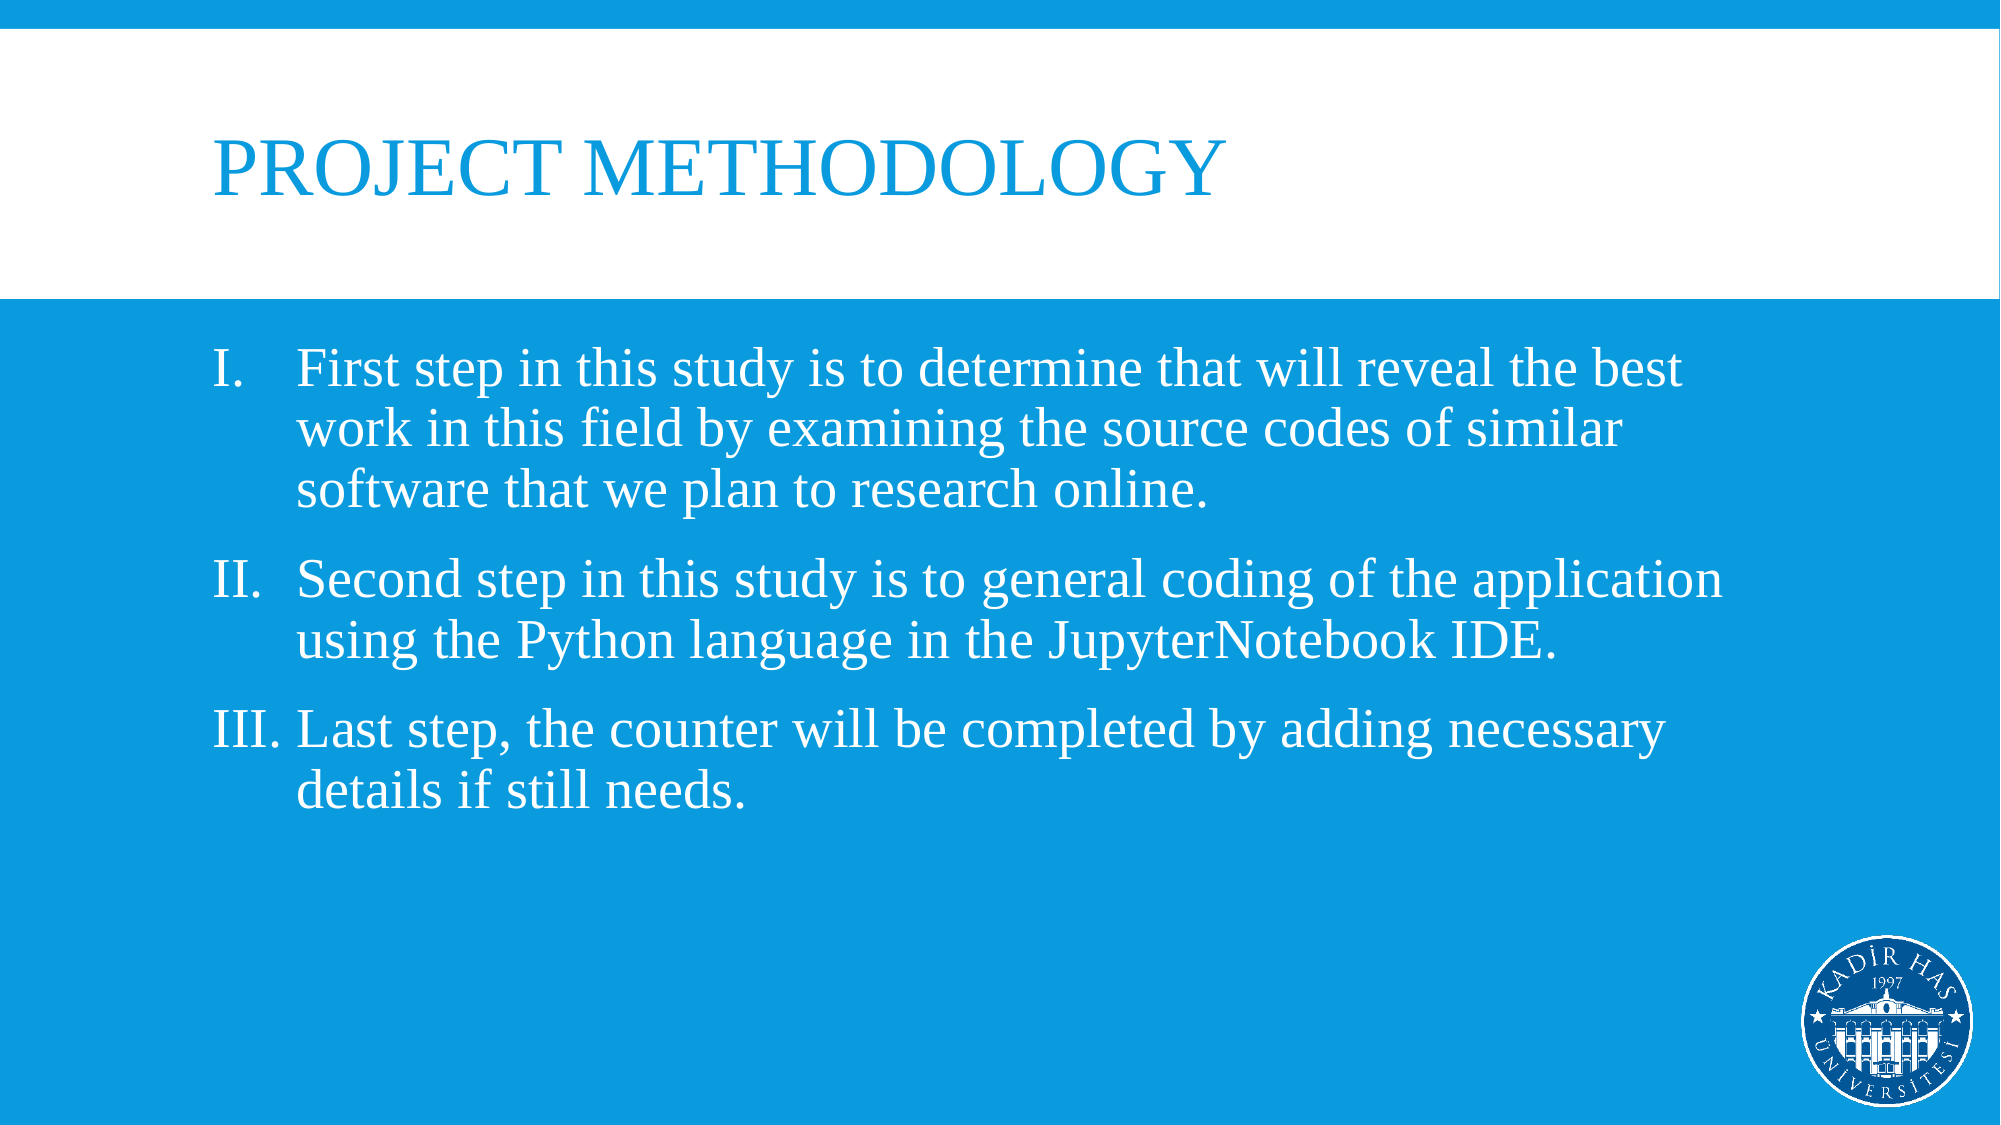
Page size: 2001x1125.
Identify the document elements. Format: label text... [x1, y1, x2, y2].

picture [1802, 936, 1972, 1107]
title PROJECT METHODOLOGY [197, 46, 1803, 295]
list First step in this study is to determine that will reveal the best work in this field by examining the source codes of similar software that we plan to research online. Second step in this study is to general coding of the application using the Python language in the JupyterNotebook IDE. Last step, the counter will be completed by adding necessary details if still needs. [197, 329, 1803, 1020]
